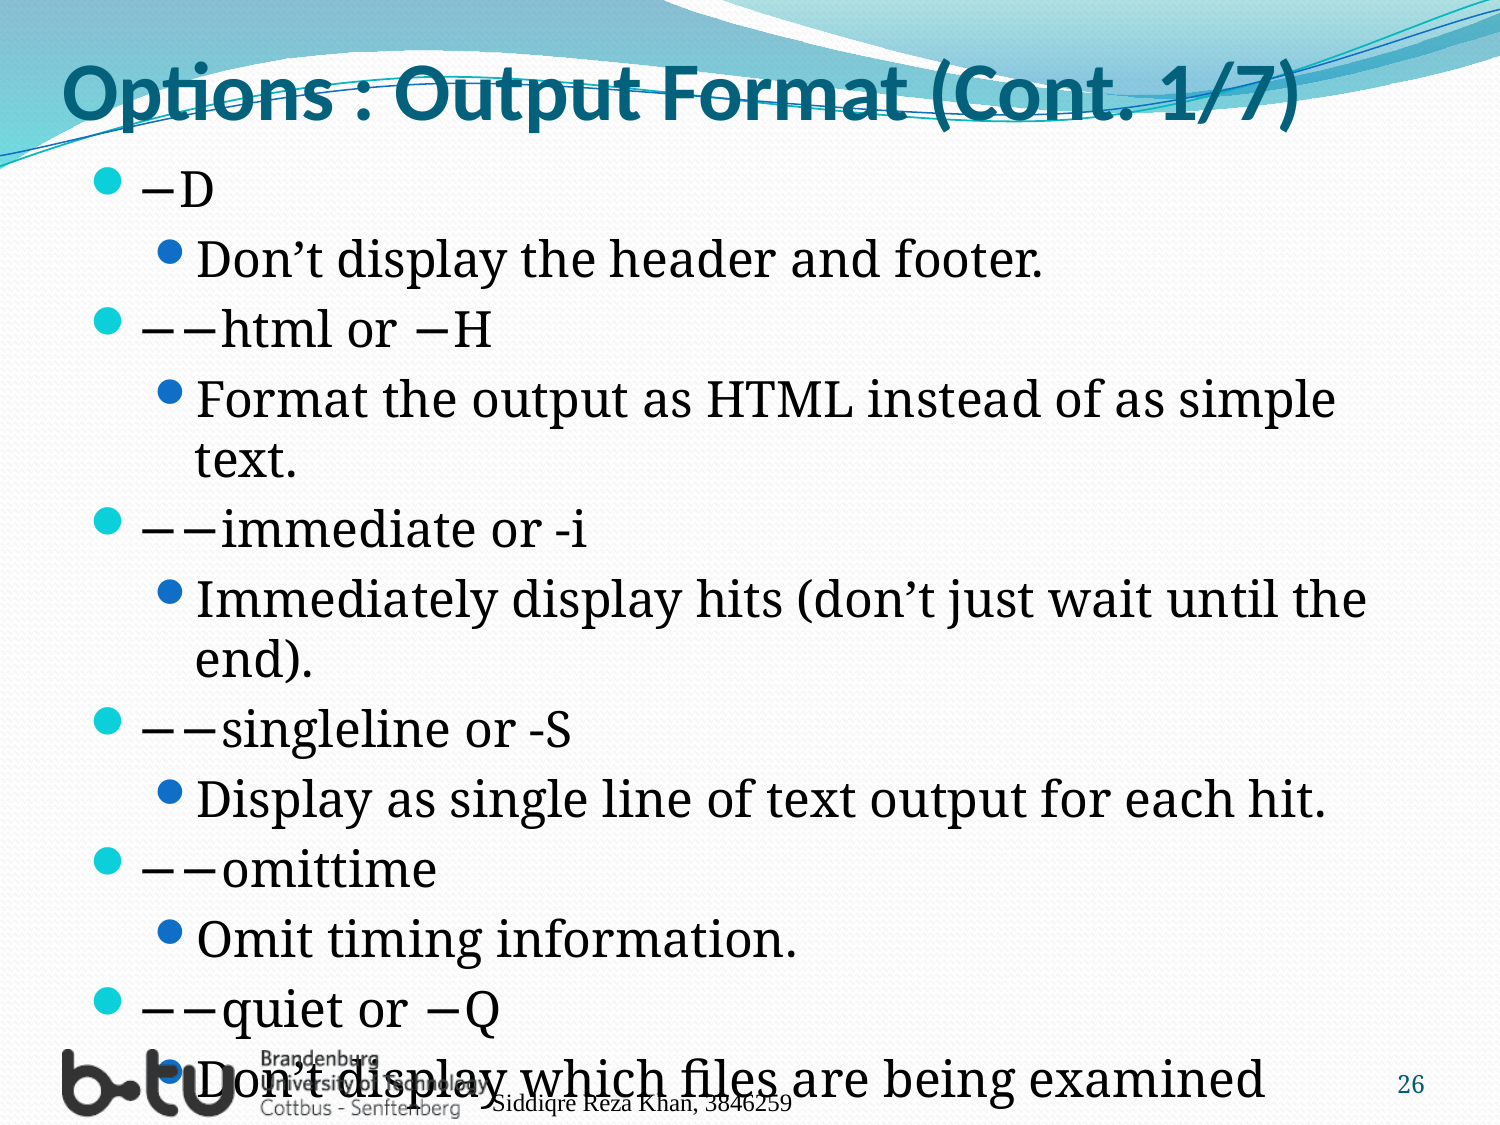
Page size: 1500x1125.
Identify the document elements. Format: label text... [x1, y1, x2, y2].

text_box Siddiqre Reza Khan, 3846259 [493, 1079, 808, 1125]
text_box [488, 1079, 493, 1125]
list −D Don’t display the header and footer. −−html or −H Format the output as HTML instead of as simple text. −−immediate or -i Immediately display hits (don’t just wait until the end). −−singleline or -S Display as single line of text output for each hit. −−omittime Omit timing information. −−quiet or −Q Don’t display which ﬁles are being examined [75, 149, 1425, 1038]
title Options : Output Format (Cont. 1/7) [62, 0, 1413, 138]
picture [62, 1049, 488, 1120]
slide_number 26 [1299, 1042, 1425, 1103]
